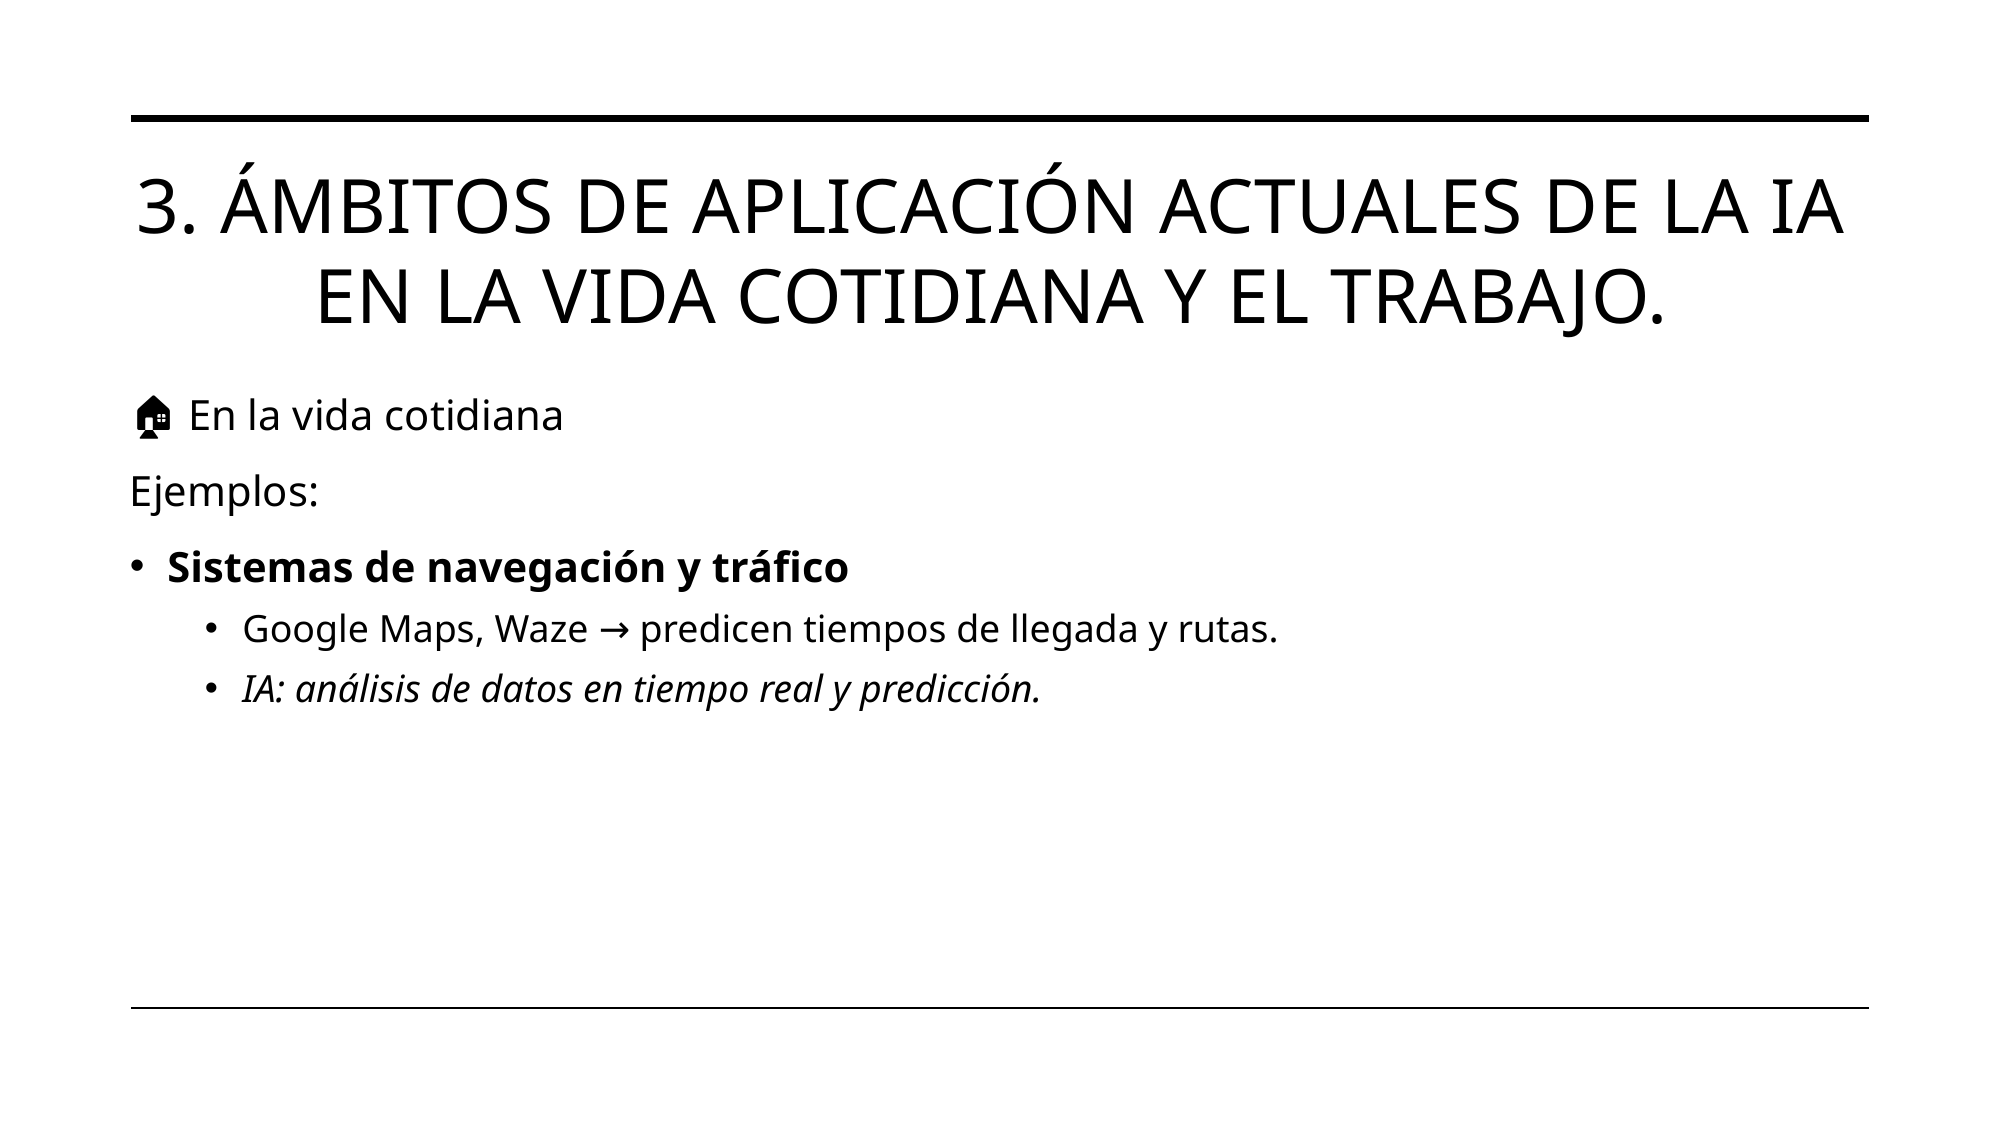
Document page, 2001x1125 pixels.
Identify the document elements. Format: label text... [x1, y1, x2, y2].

list 🏠 En la vida cotidiana Ejemplos: Sistemas de navegación y tráfico Google Maps, Waze → predicen tiempos de llegada y rutas. IA: análisis de datos en tiempo real y predicción. [114, 376, 1869, 973]
title 3. Ámbitos de aplicación actuales de la IA en la vida cotidiana y el trabajo. [114, 151, 1869, 376]
